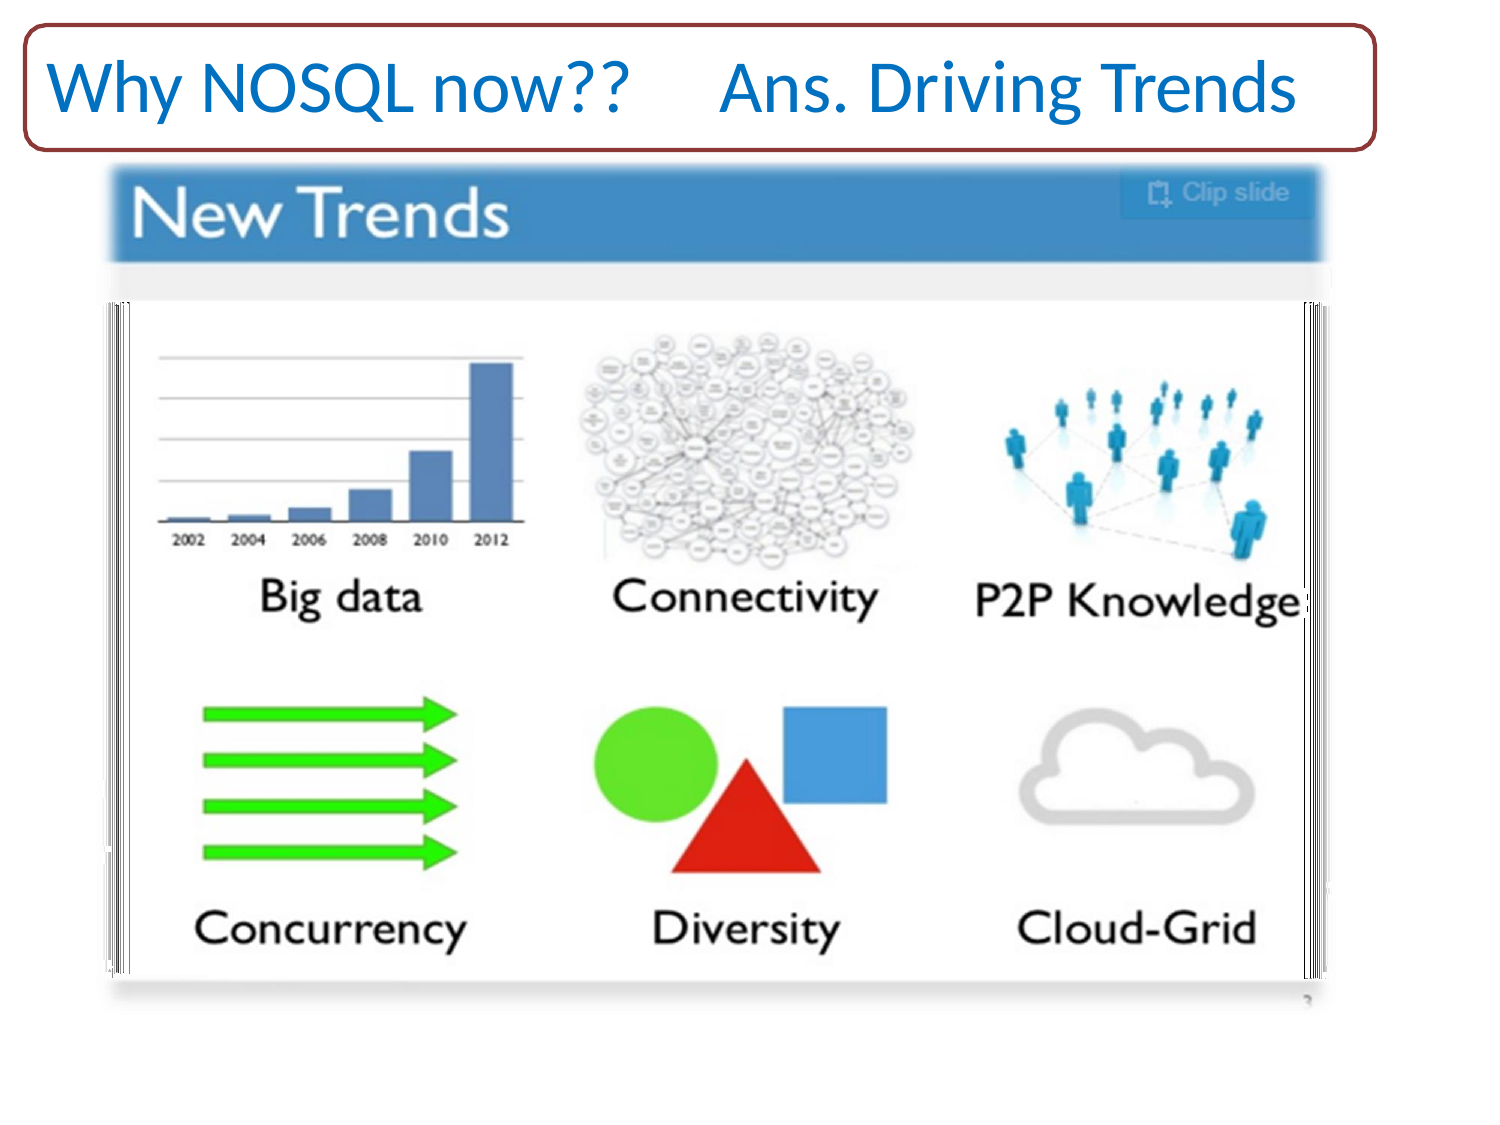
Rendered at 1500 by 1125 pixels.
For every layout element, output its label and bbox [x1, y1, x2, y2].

text_box [22, 22, 1378, 1015]
